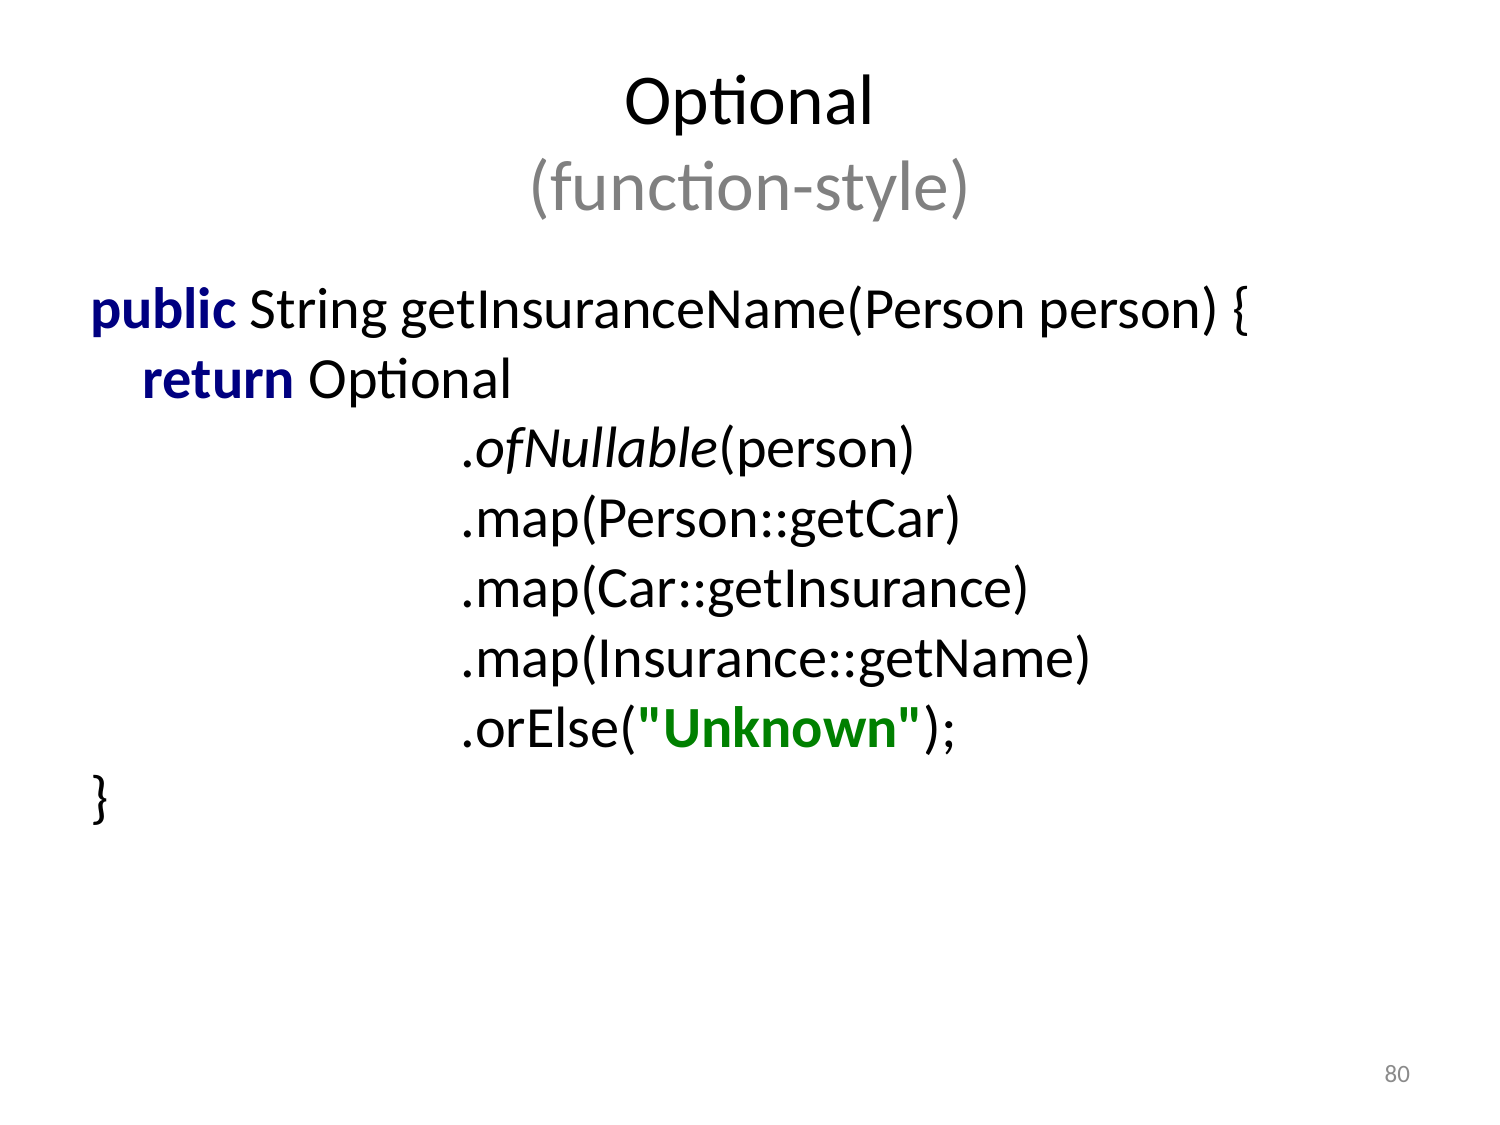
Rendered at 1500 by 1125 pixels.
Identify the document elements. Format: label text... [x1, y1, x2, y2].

list public String getInsuranceName(Person person) { return Optional .ofNullable(person) .map(Person::getCar) .map(Car::getInsurance) .map(Insurance::getName) .orElse("Unknown"); } [75, 262, 1425, 1005]
title Optional (function-style) [75, 45, 1425, 233]
slide_number 80 [1074, 1042, 1425, 1103]
